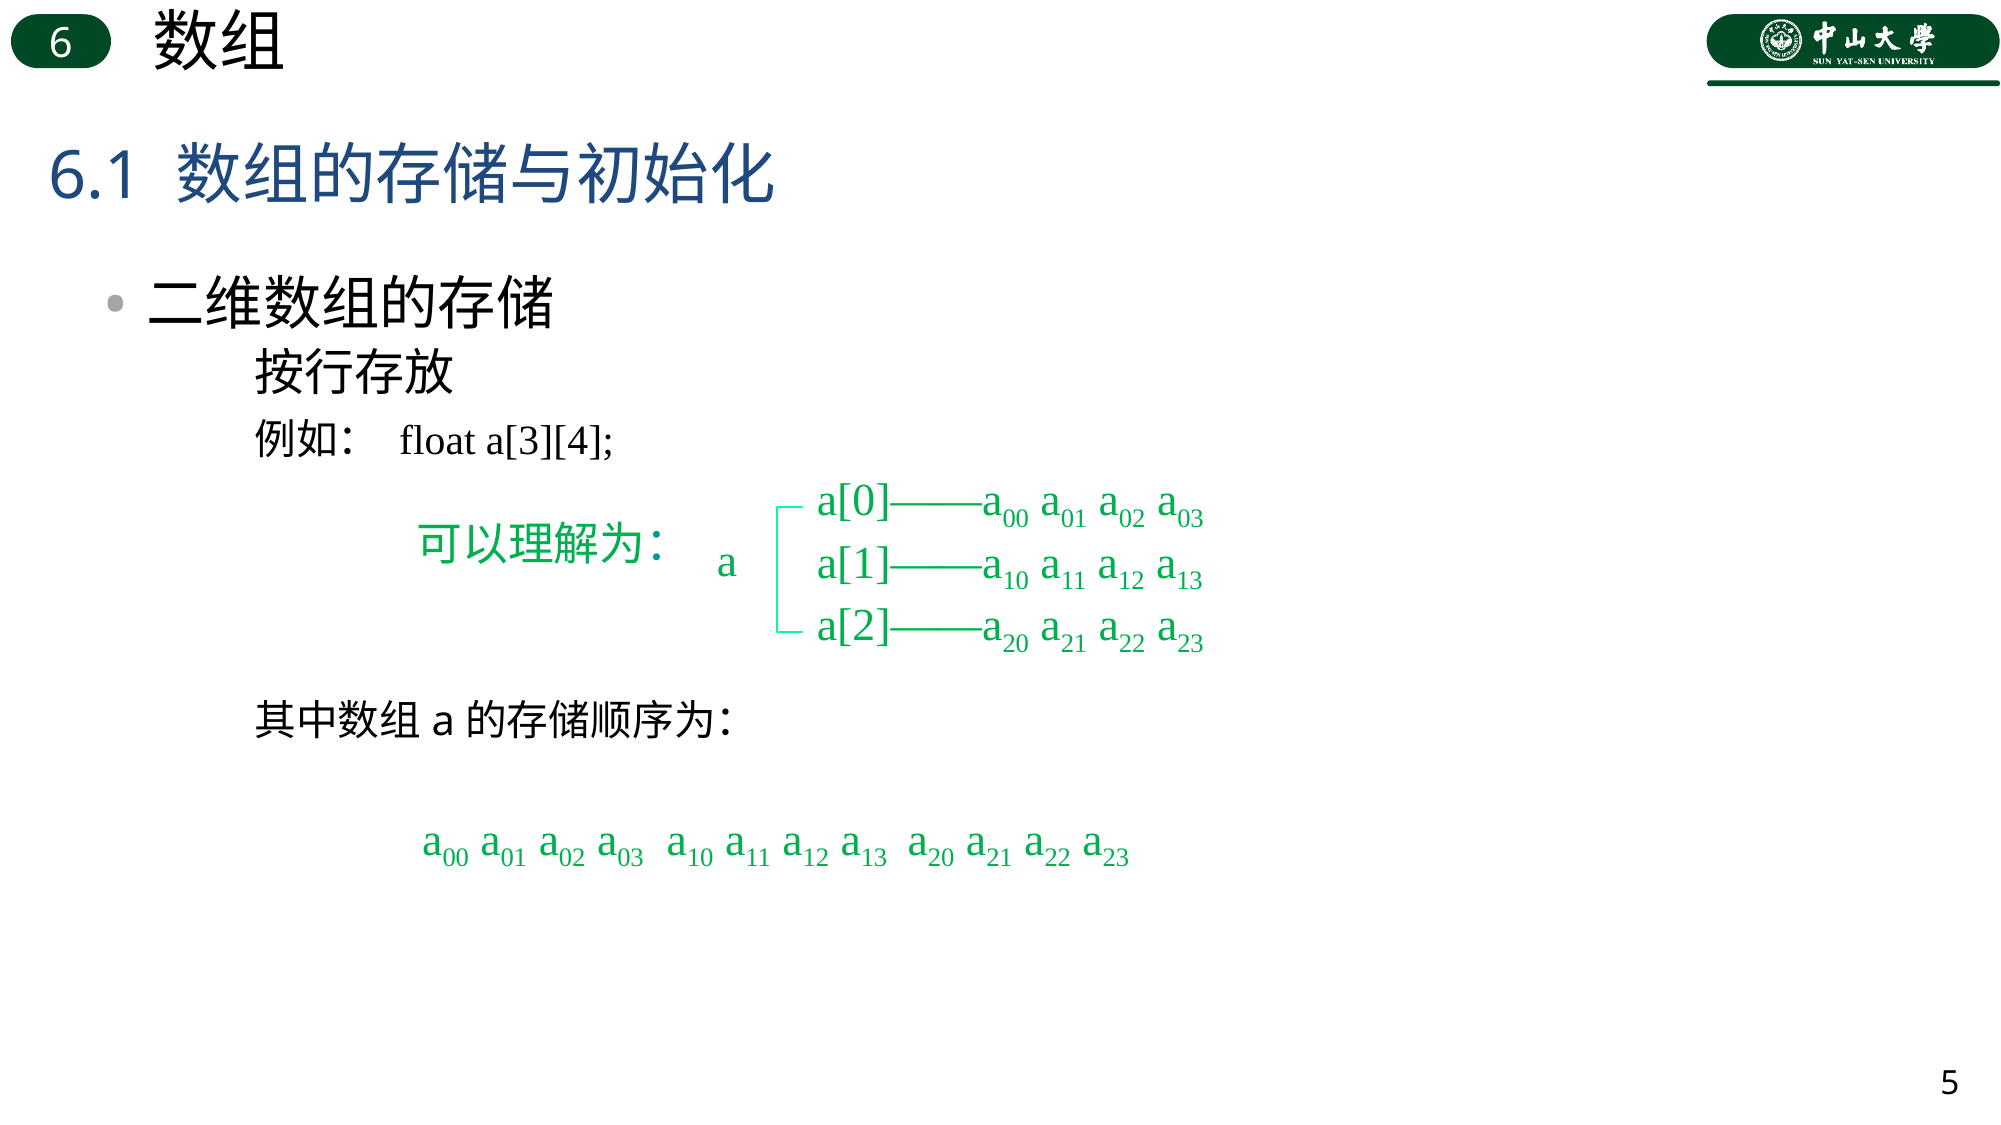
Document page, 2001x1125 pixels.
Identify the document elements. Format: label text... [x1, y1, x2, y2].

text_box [1706, 14, 2000, 87]
text_box a00 a01 a02 a03 a10 a11 a12 a13 a20 a21 a22 a23 [407, 801, 1246, 879]
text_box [402, 462, 1278, 645]
list 二维数组的存储 按行存放 例如： float a[3][4]; 其中数组a的存储顺序为： [71, 266, 1444, 1034]
text_box 数组 [137, 0, 302, 87]
slide_number 5 [1901, 1053, 1975, 1114]
text_box 6 [9, 13, 113, 70]
picture [1749, 8, 1957, 82]
title 6.1 数组的存储与初始化 [33, 128, 1089, 225]
